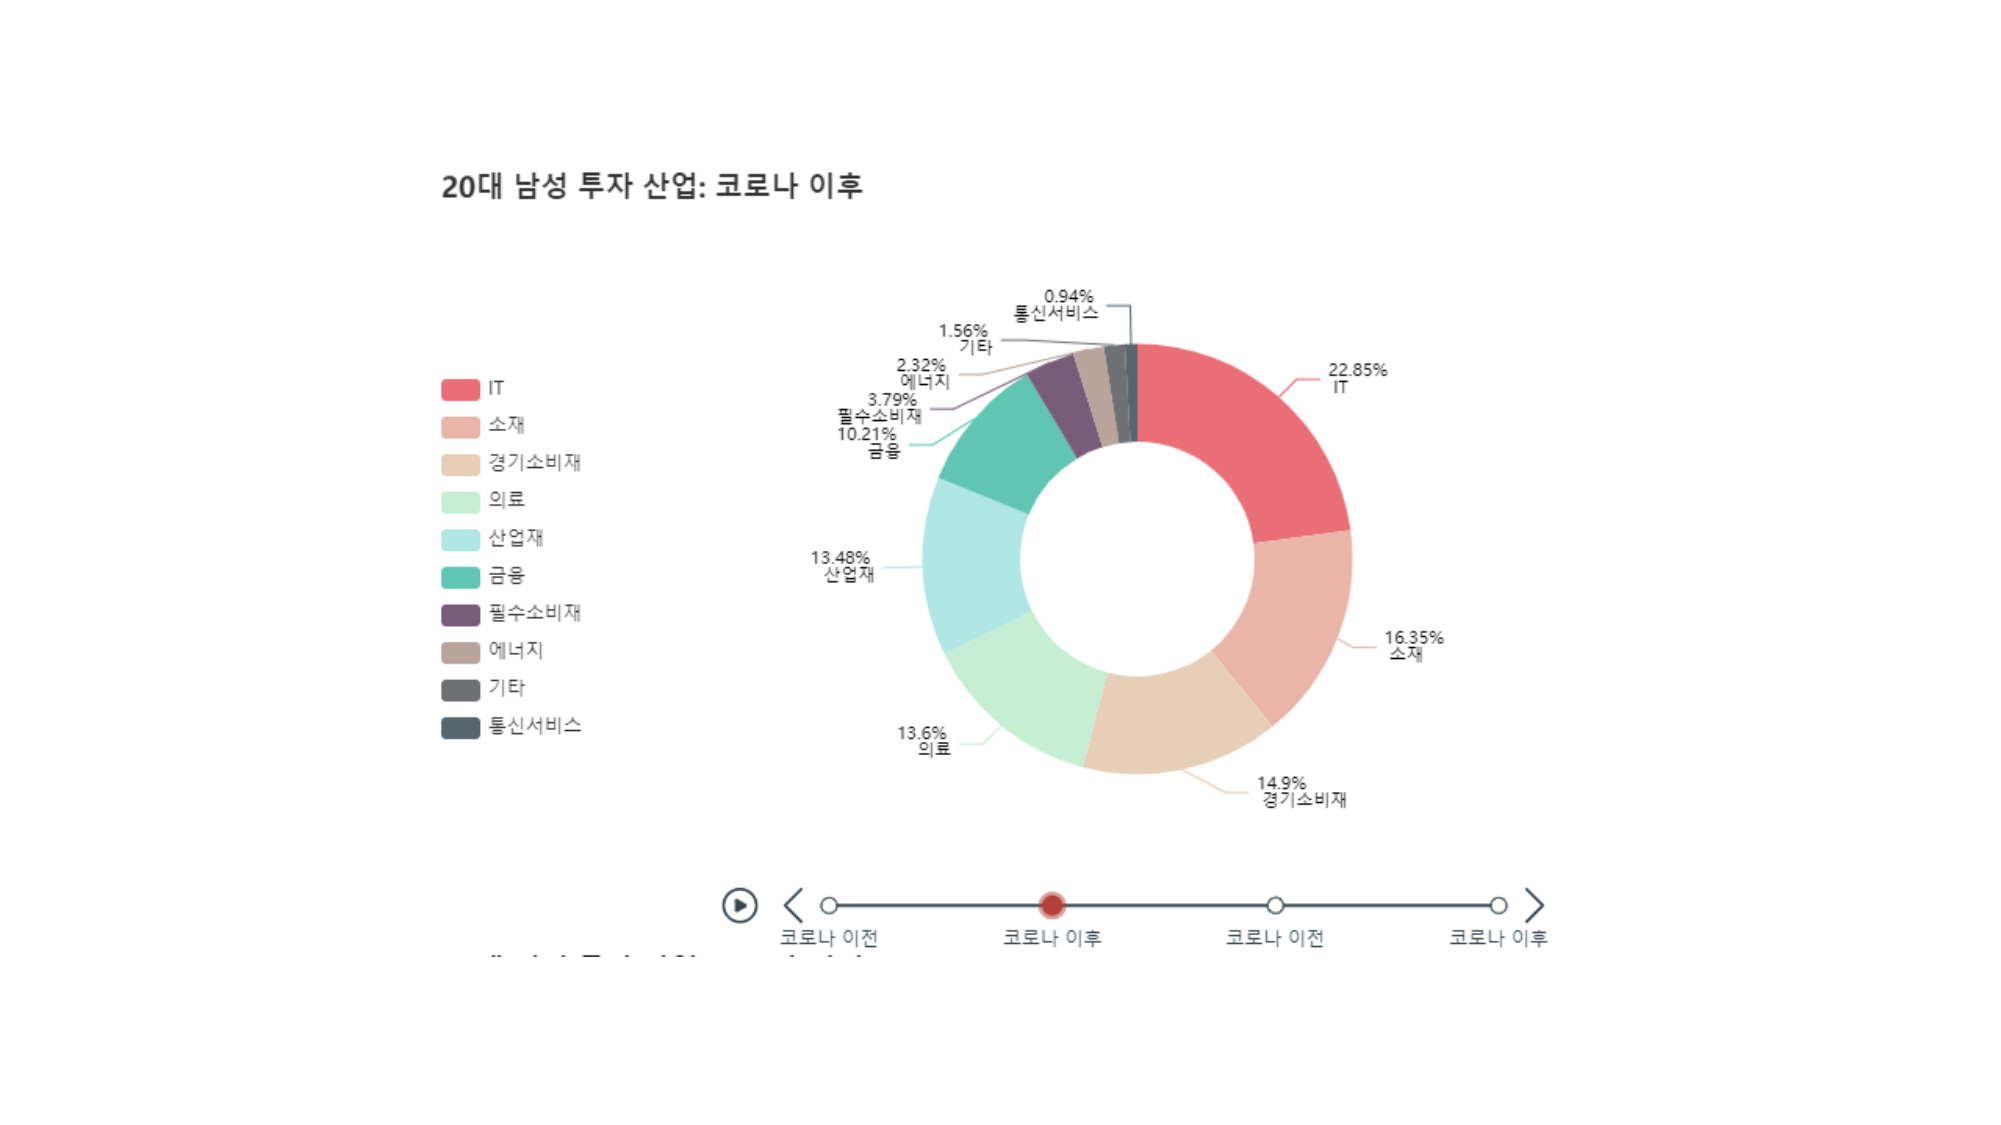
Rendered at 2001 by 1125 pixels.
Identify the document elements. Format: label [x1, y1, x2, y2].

picture [429, 168, 1571, 957]
